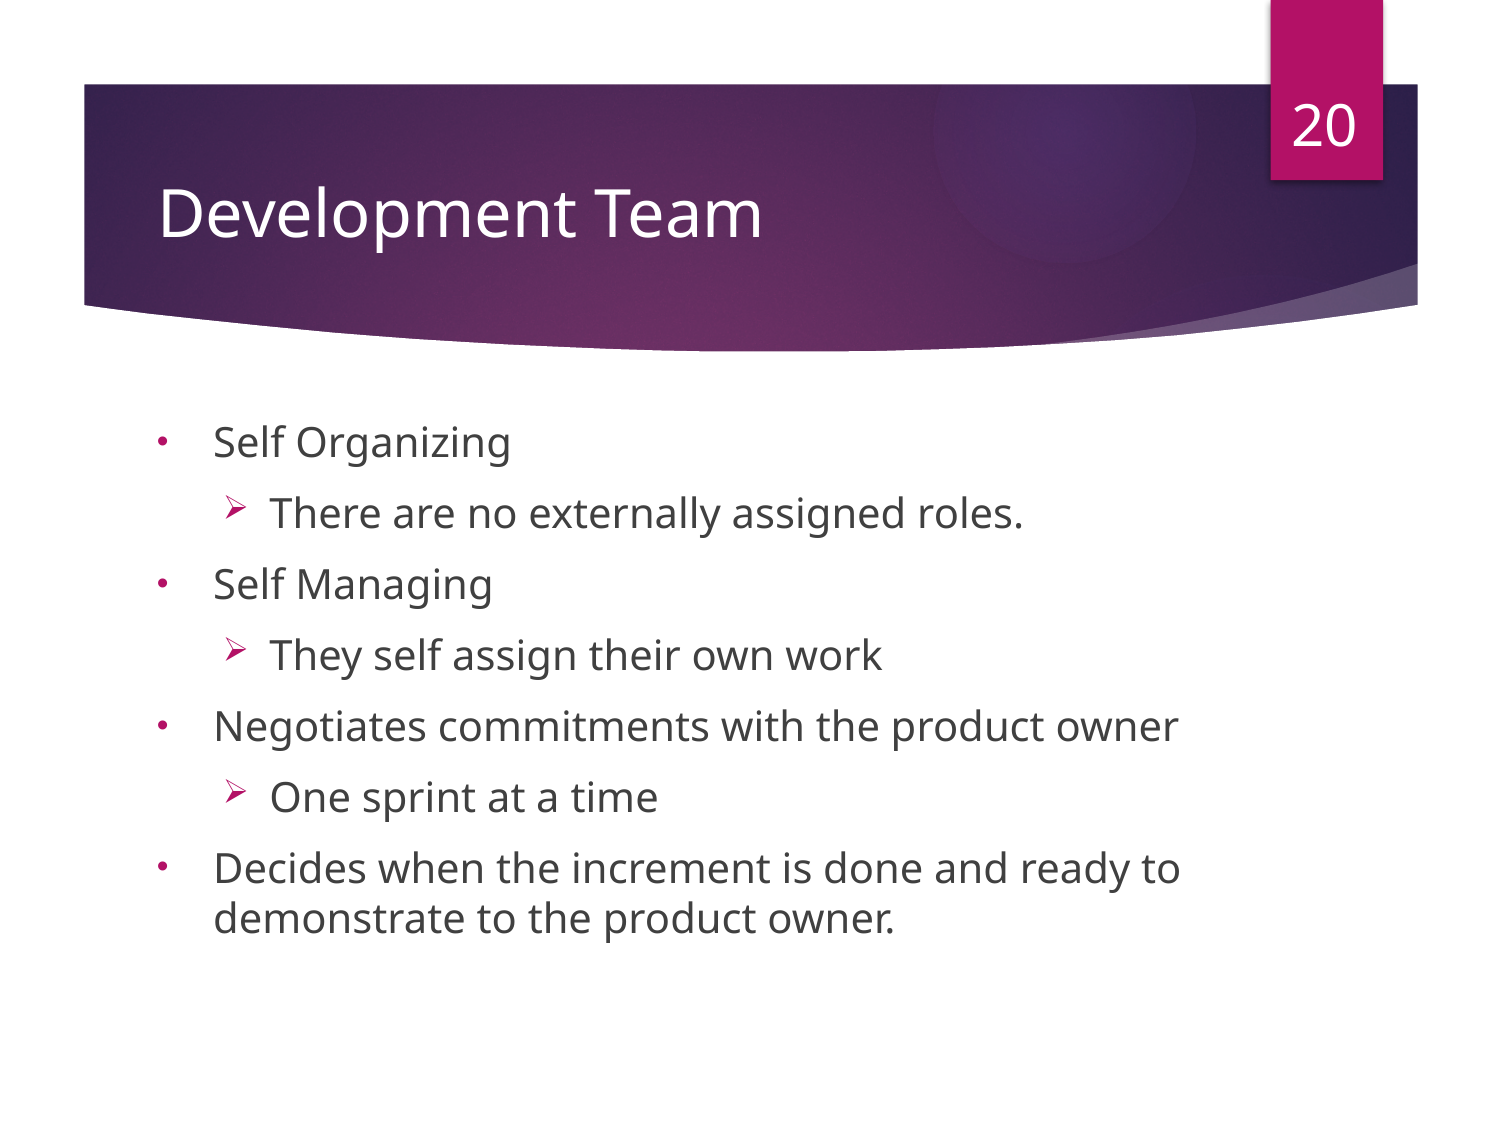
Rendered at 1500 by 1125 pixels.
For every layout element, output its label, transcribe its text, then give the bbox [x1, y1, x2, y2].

slide_number 20 [1259, 48, 1390, 175]
list Self Organizing There are no externally assigned roles. Self Managing They self assign their own work Negotiates commitments with the product owner One sprint at a time Decides when the increment is done and ready to demonstrate to the product owner. [141, 408, 1413, 1077]
title Development Team [142, 152, 1183, 269]
